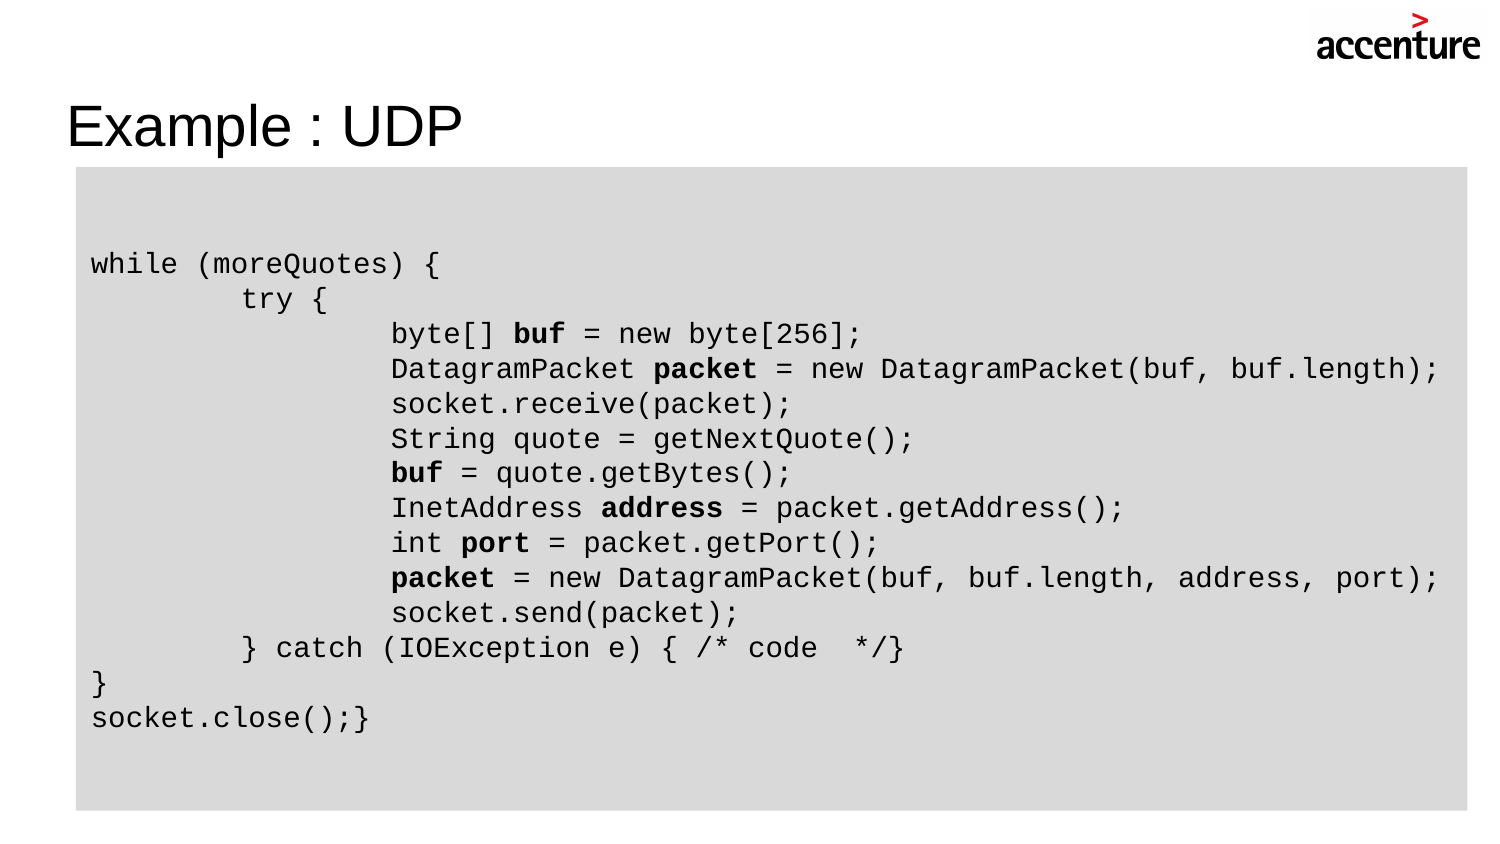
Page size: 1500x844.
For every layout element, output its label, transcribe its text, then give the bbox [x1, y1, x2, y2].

title Example : UDP [51, 72, 1449, 167]
picture [1306, 7, 1489, 62]
text_box while (moreQuotes) { try { byte[] buf = new byte[256]; DatagramPacket packet = new DatagramPacket(buf, buf.length); socket.receive(packet); String quote = getNextQuote(); buf = quote.getBytes(); InetAddress address = packet.getAddress(); int port = packet.getPort(); packet = new DatagramPacket(buf, buf.length, address, port); socket.send(packet); } catch (IOException e) { /* code */} } socket.close();} [75, 166, 1468, 811]
